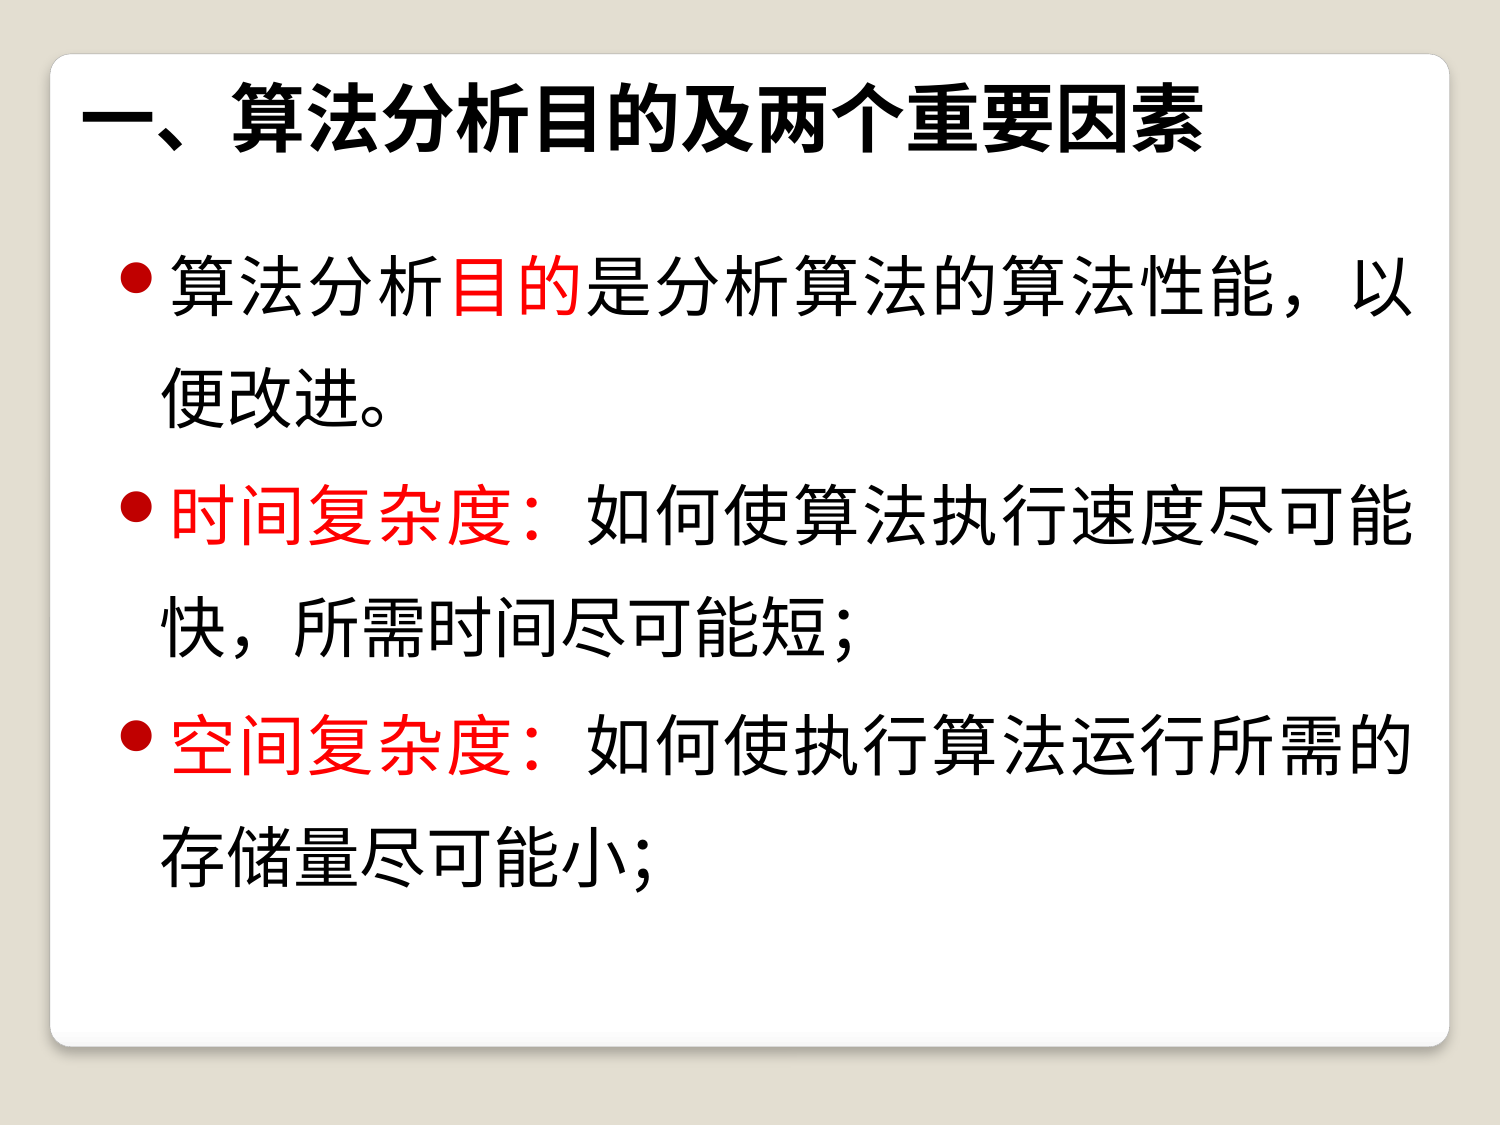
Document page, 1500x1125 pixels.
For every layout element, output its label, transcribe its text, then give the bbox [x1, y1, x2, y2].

title 一、算法分析目的及两个重要因素 [64, 66, 1418, 167]
list 算法分析目的是分析算法的算法性能，以便改进。 时间复杂度：如何使算法执行速度尽可能快，所需时间尽可能短； 空间复杂度：如何使执行算法运行所需的存储量尽可能小； [86, 152, 1430, 1067]
